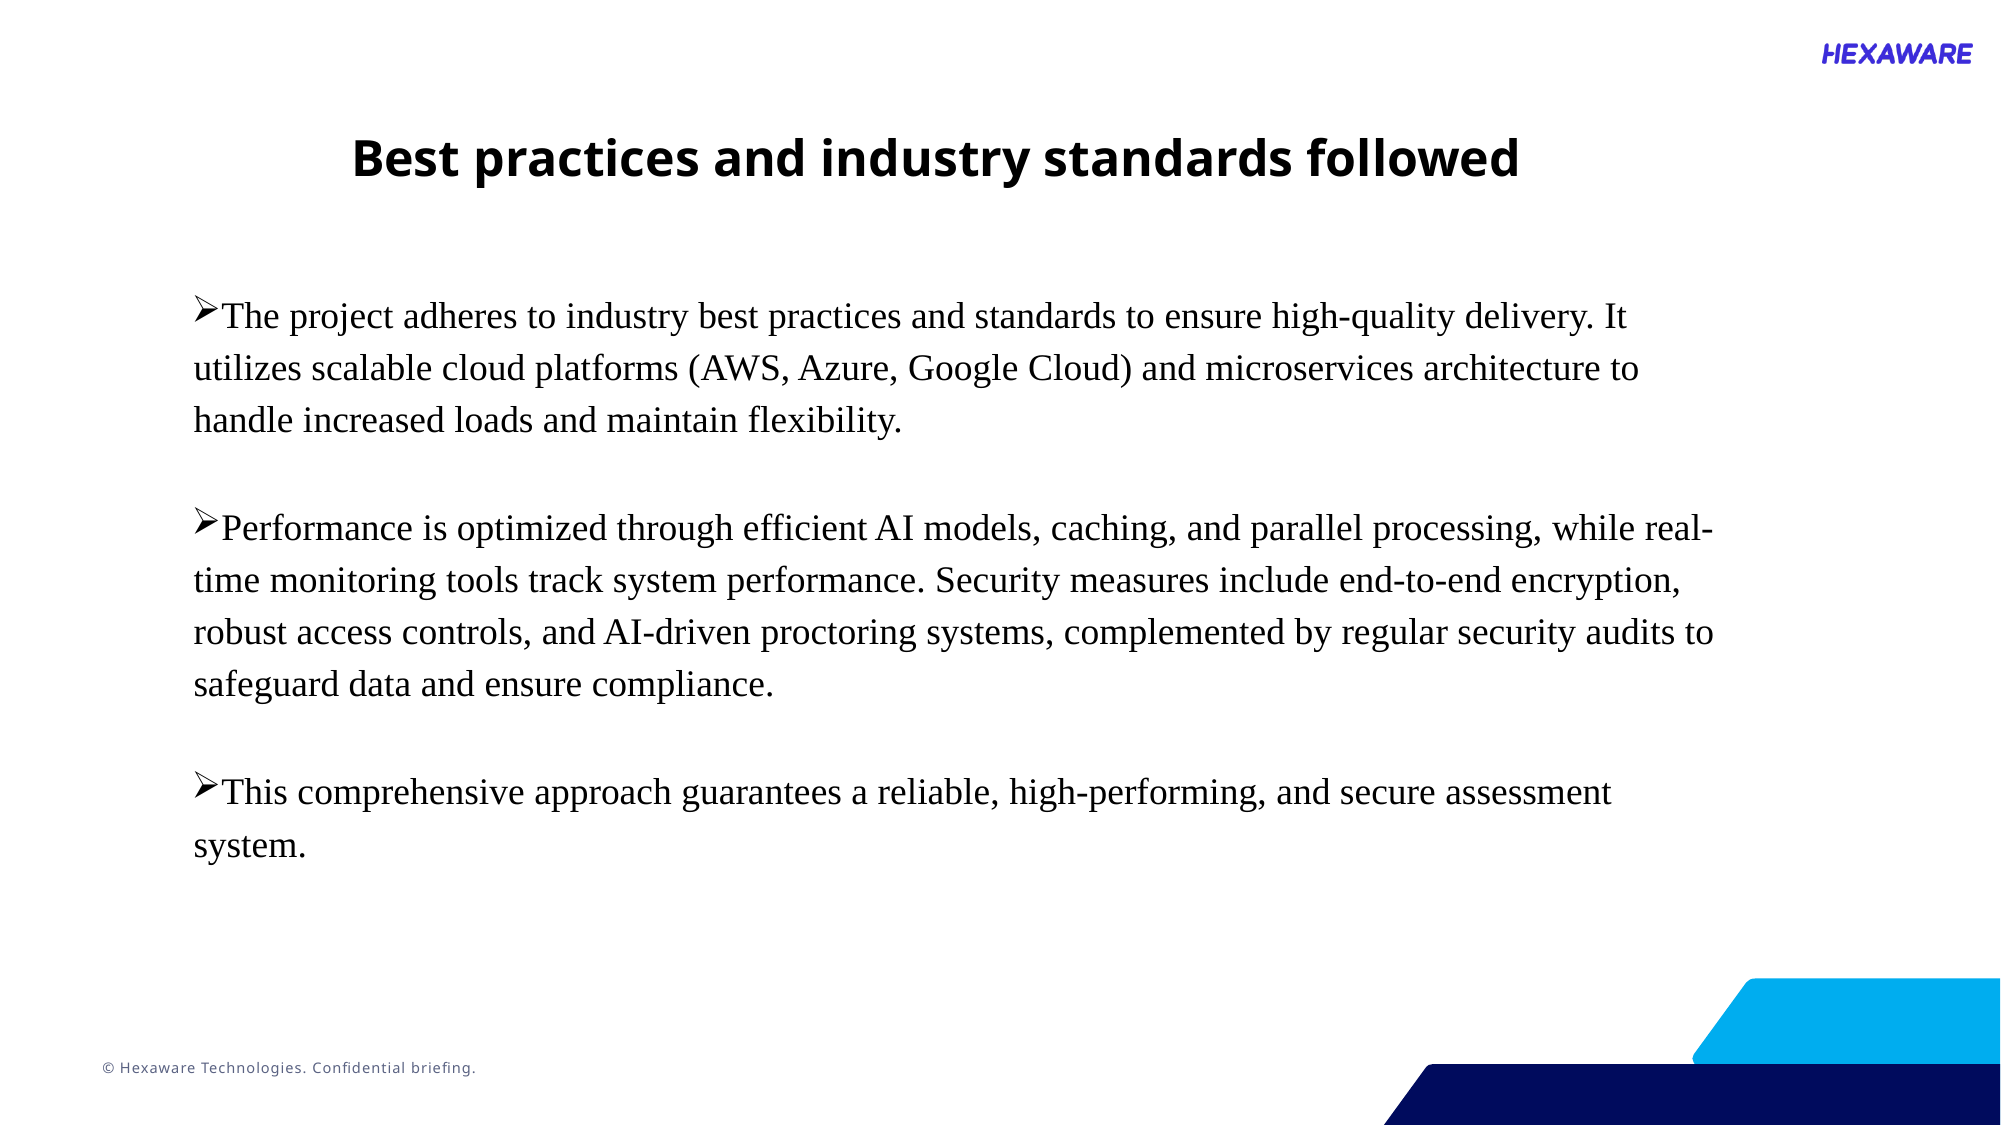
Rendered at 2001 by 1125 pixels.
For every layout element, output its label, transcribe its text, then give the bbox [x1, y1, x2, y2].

text_box Best practices and industry standards followed [227, 127, 1646, 189]
picture [1822, 43, 1973, 64]
text_box The project adheres to industry best practices and standards to ensure high-quality delivery. It utilizes scalable cloud platforms (AWS, Azure, Google Cloud) and microservices architecture to handle increased loads and maintain flexibility. Performance is optimized through efficient AI models, caching, and parallel processing, while real-time monitoring tools track system performance. Security measures include end-to-end encryption, robust access controls, and AI-driven proctoring systems, complemented by regular security audits to safeguard data and ensure compliance. This comprehensive approach guarantees a reliable, high-performing, and secure assessment system. [176, 276, 1735, 873]
